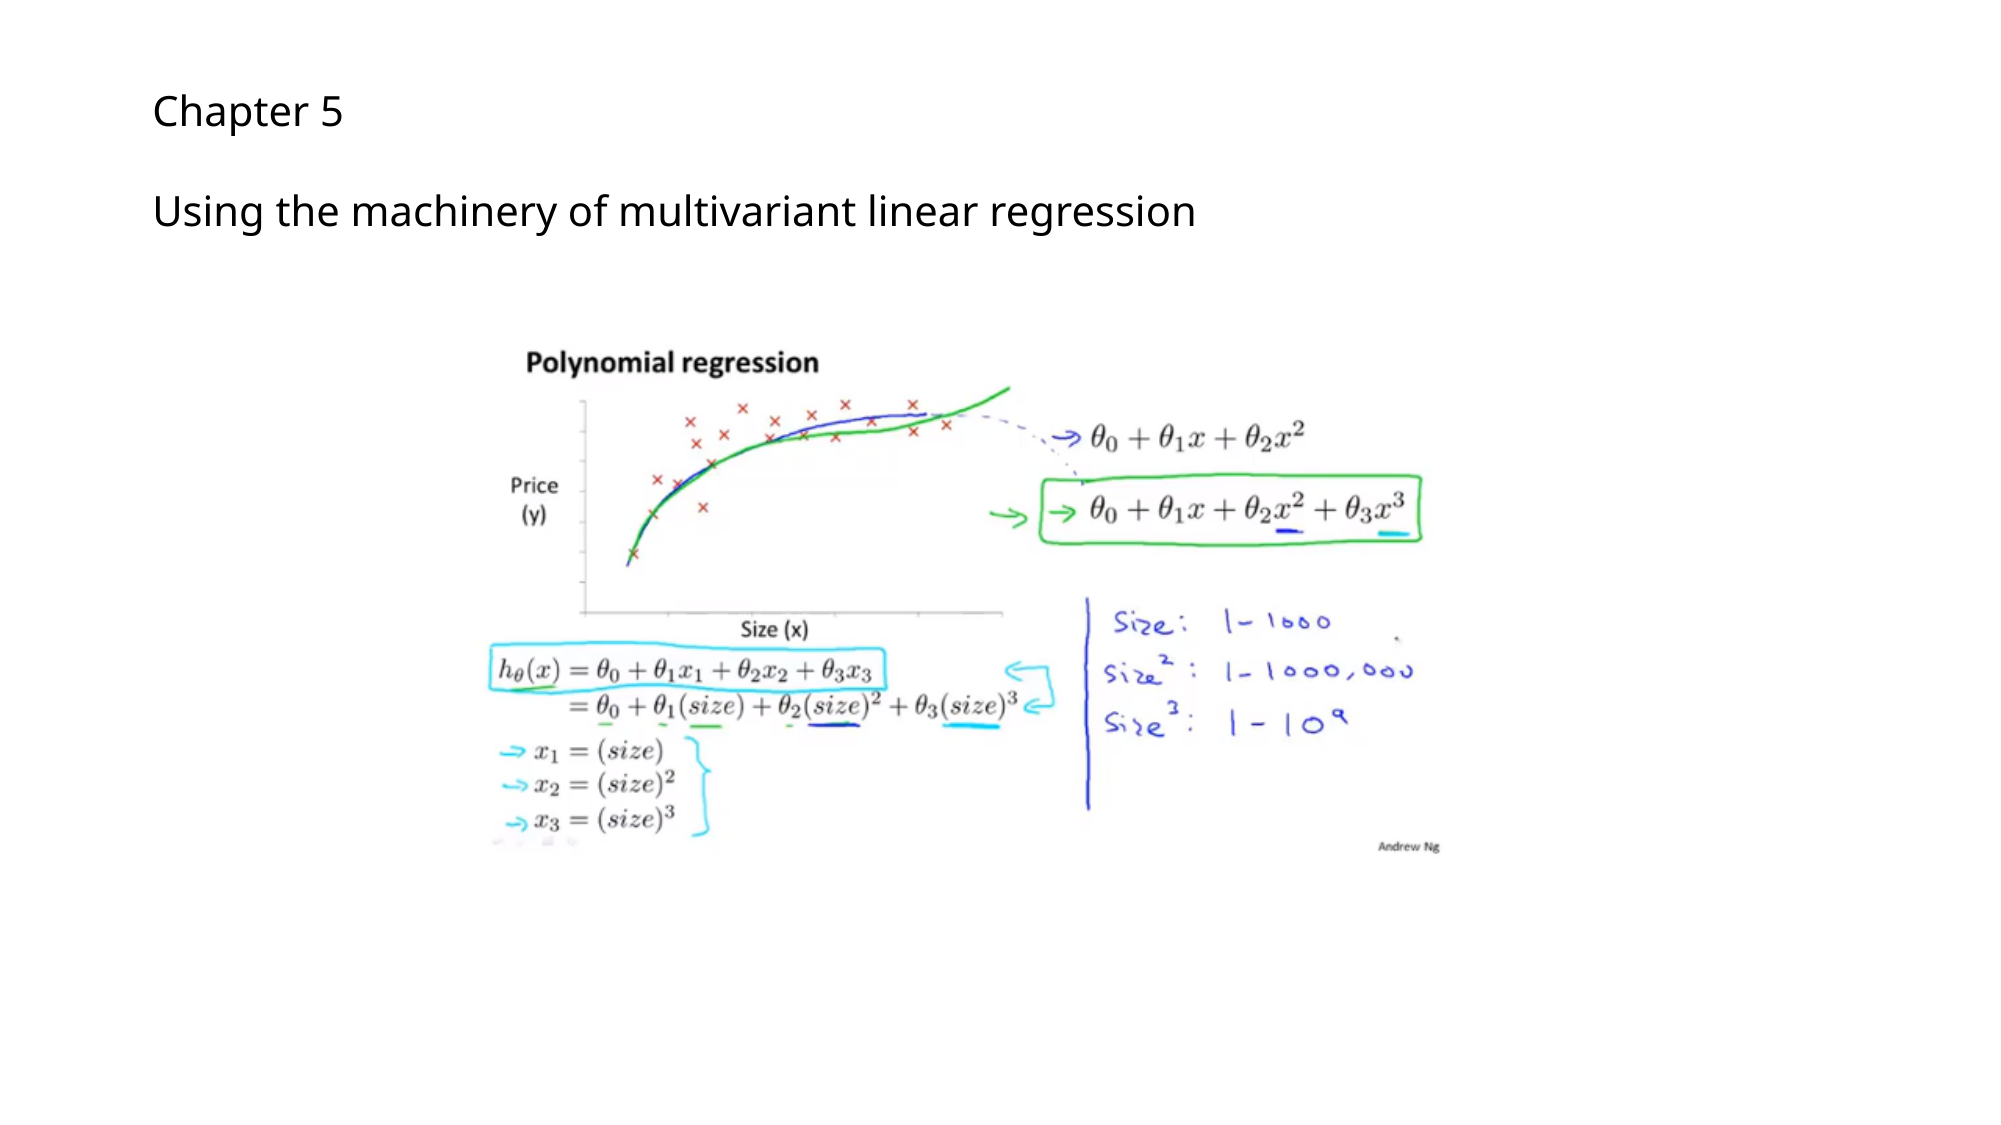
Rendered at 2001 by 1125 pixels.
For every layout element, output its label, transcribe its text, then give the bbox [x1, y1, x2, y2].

picture [476, 300, 1463, 890]
text_box Chapter 5 Using the machinery of multivariant linear regression [137, 77, 1802, 243]
